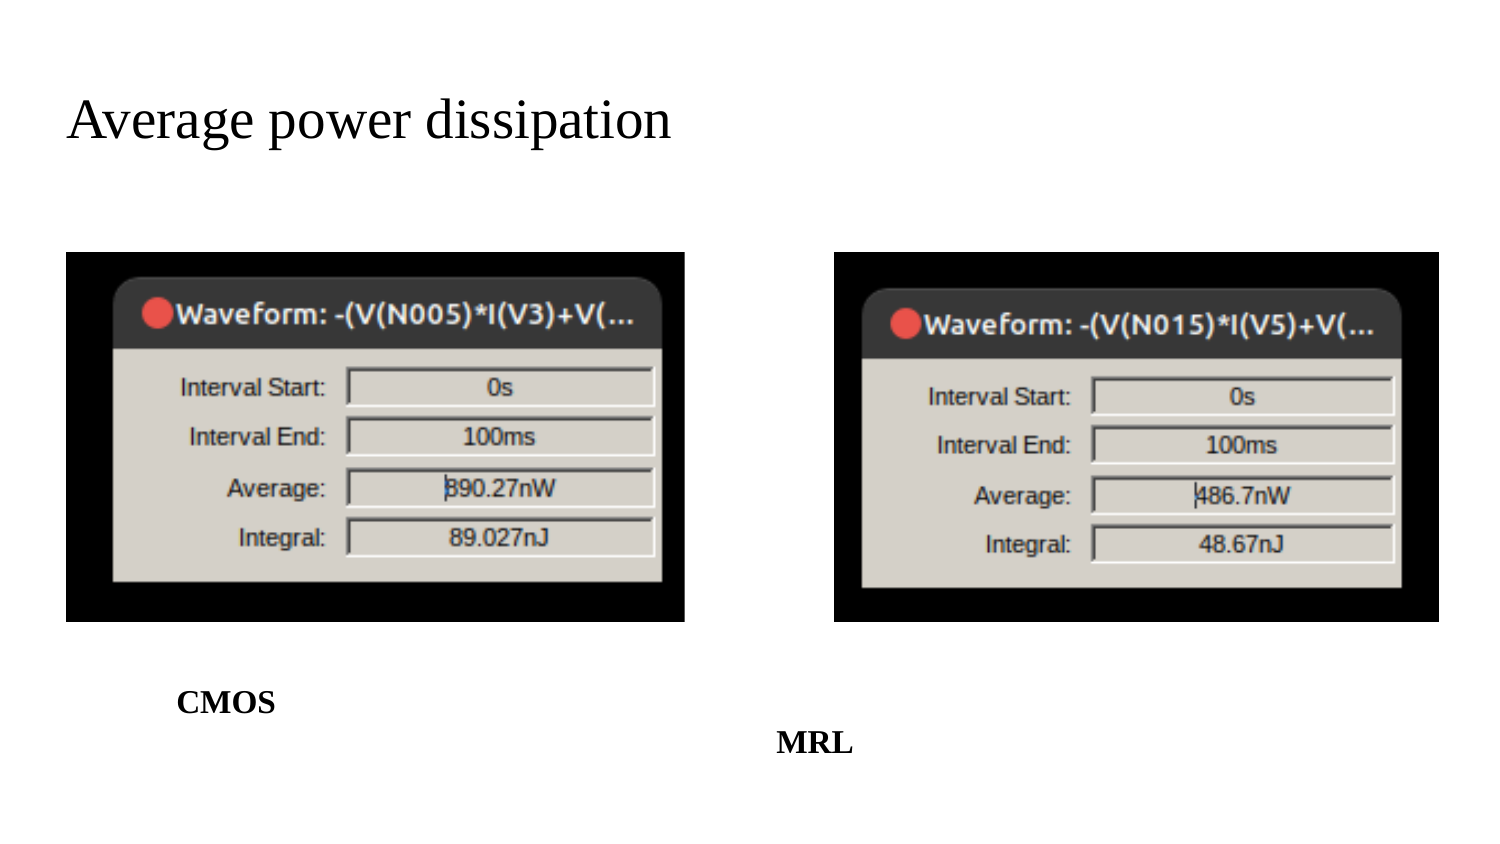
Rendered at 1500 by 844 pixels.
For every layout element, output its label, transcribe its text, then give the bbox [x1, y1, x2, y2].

picture [833, 252, 1440, 622]
title Average power dissipation [51, 72, 1449, 167]
picture [65, 252, 685, 622]
text_box CMOS MRL [161, 665, 1356, 776]
